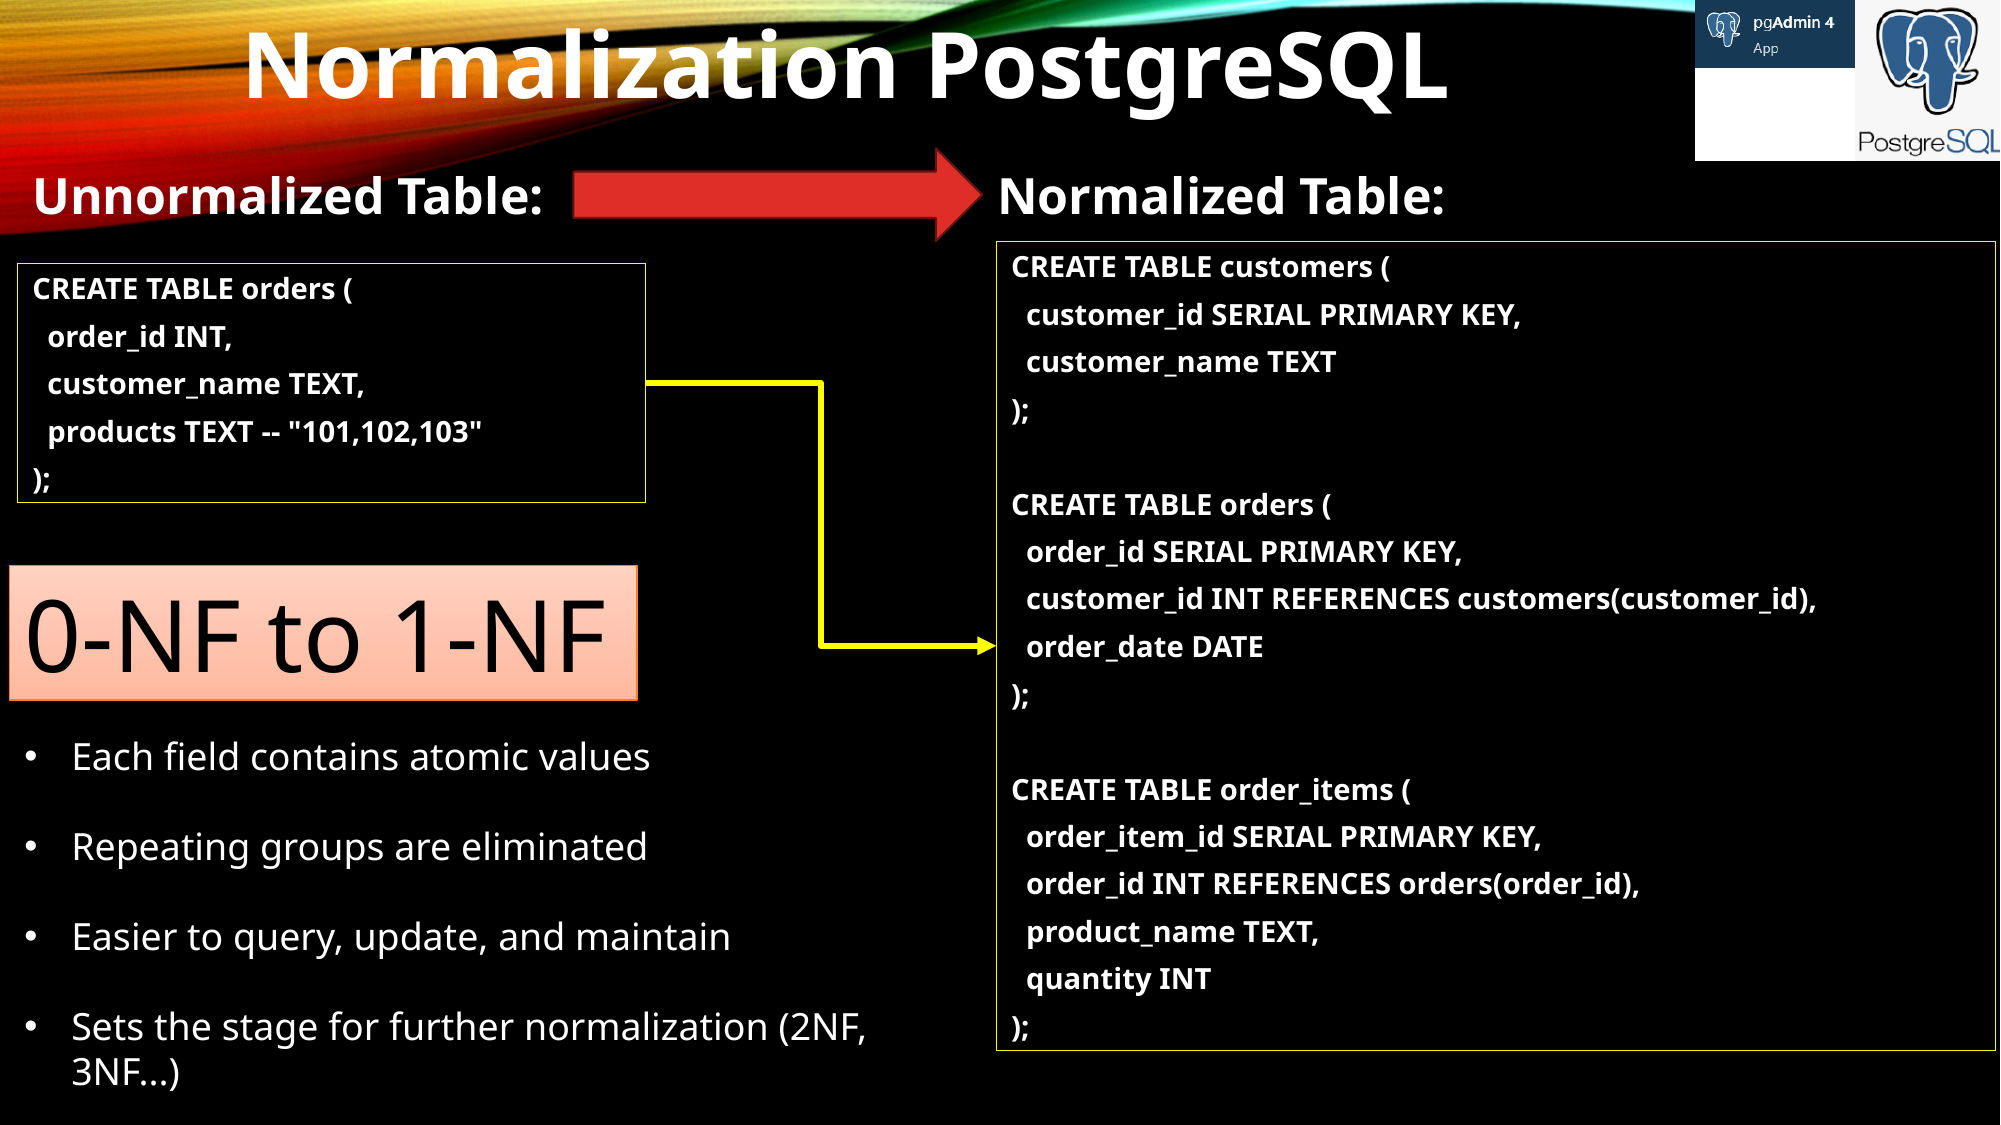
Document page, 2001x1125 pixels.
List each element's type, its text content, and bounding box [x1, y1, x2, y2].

text_box [572, 147, 984, 243]
picture [0, 0, 2000, 237]
text_box CREATE TABLE customers ( customer_id SERIAL PRIMARY KEY, customer_name TEXT ); CREATE TABLE orders ( order_id SERIAL PRIMARY KEY, customer_id INT REFERENCES customers(customer_id), order_date DATE ); CREATE TABLE order_items ( order_item_id SERIAL PRIMARY KEY, order_id INT REFERENCES orders(order_id), product_name TEXT, quantity INT ); [996, 241, 1996, 1051]
text_box 0-NF to 1-NF [9, 565, 638, 701]
text_box Normalization PostgreSQL [0, 0, 1694, 125]
text_box CREATE TABLE orders ( order_id INT, customer_name TEXT, products TEXT -- "101,102,103" ); [17, 263, 646, 503]
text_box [645, 384, 997, 651]
text_box Normalized Table: [982, 156, 1983, 232]
text_box Unnormalized Table: [17, 156, 646, 232]
text_box Each field contains atomic values Repeating groups are eliminated Easier to query, update, and maintain Sets the stage for further normalization (2NF, 3NF...) [9, 725, 983, 1101]
